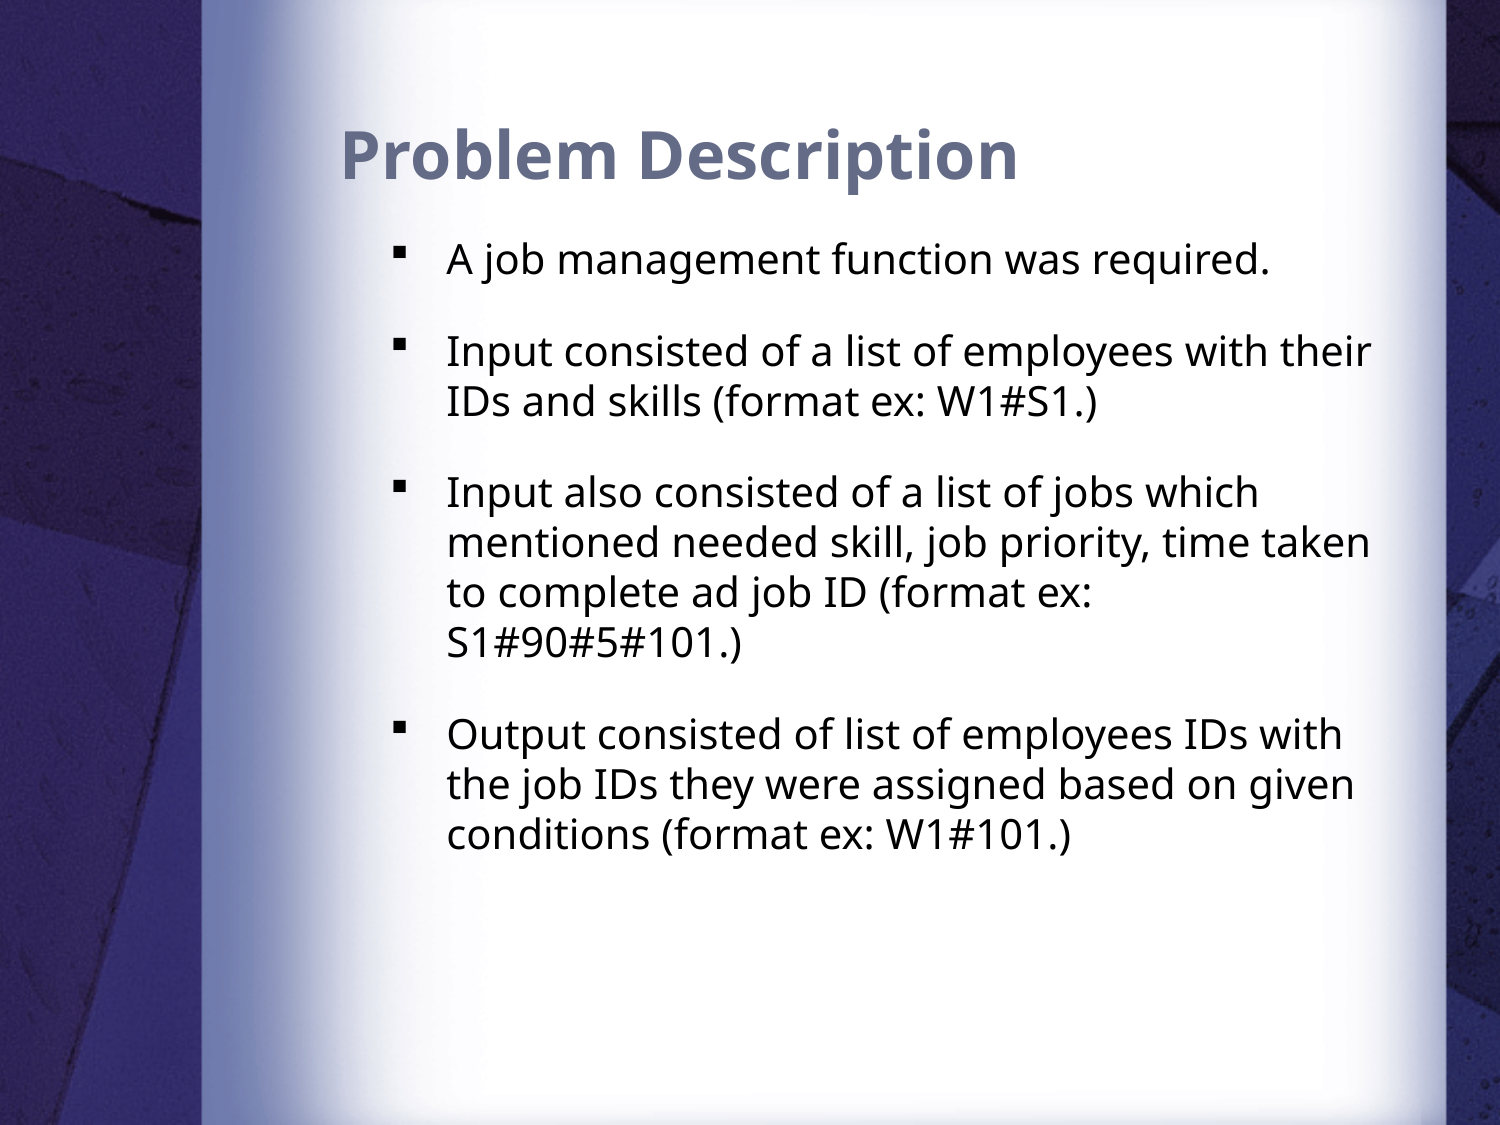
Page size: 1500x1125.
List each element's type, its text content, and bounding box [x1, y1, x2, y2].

list A job management function was required. Input consisted of a list of employees with their IDs and skills (format ex: W1#S1.) Input also consisted of a list of jobs which mentioned needed skill, job priority, time taken to complete ad job ID (format ex: S1#90#5#101.) Output consisted of list of employees IDs with the job IDs they were assigned based on given conditions (format ex: W1#101.) [375, 224, 1400, 1013]
picture [0, 0, 1500, 1125]
title Problem Description [324, 37, 1400, 200]
